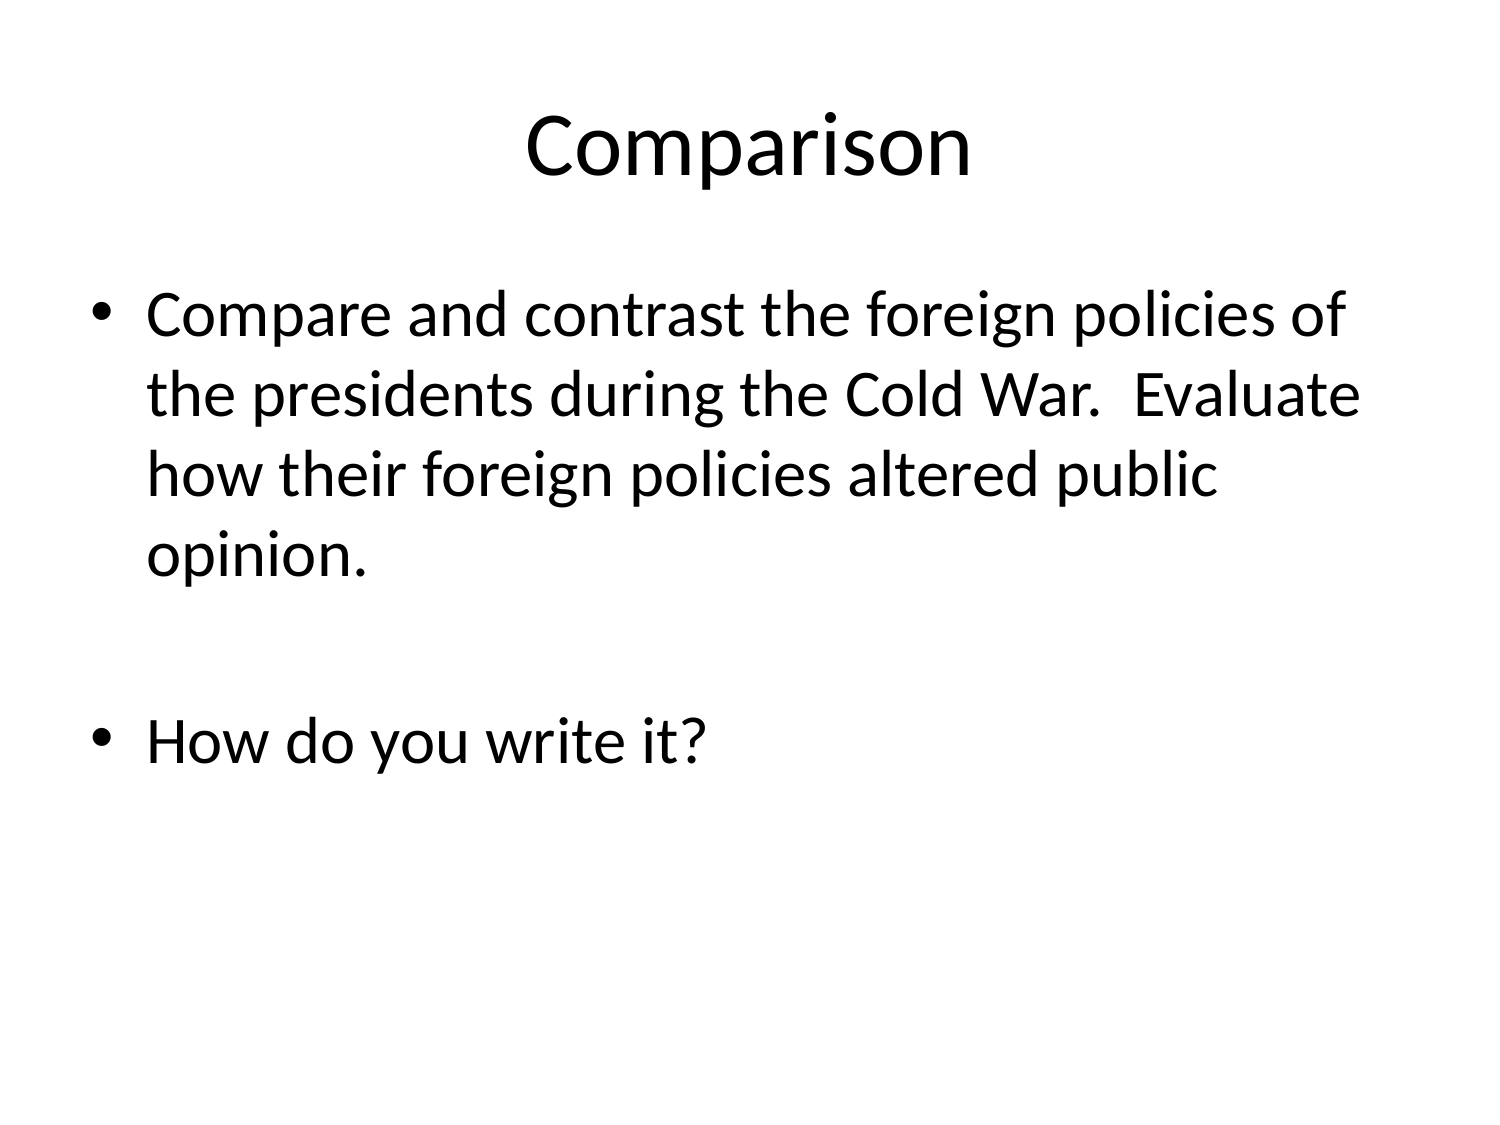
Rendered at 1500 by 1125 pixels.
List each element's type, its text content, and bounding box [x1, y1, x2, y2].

title Comparison [75, 45, 1425, 233]
list Compare and contrast the foreign policies of the presidents during the Cold War. Evaluate how their foreign policies altered public opinion. How do you write it? [75, 262, 1425, 1005]
